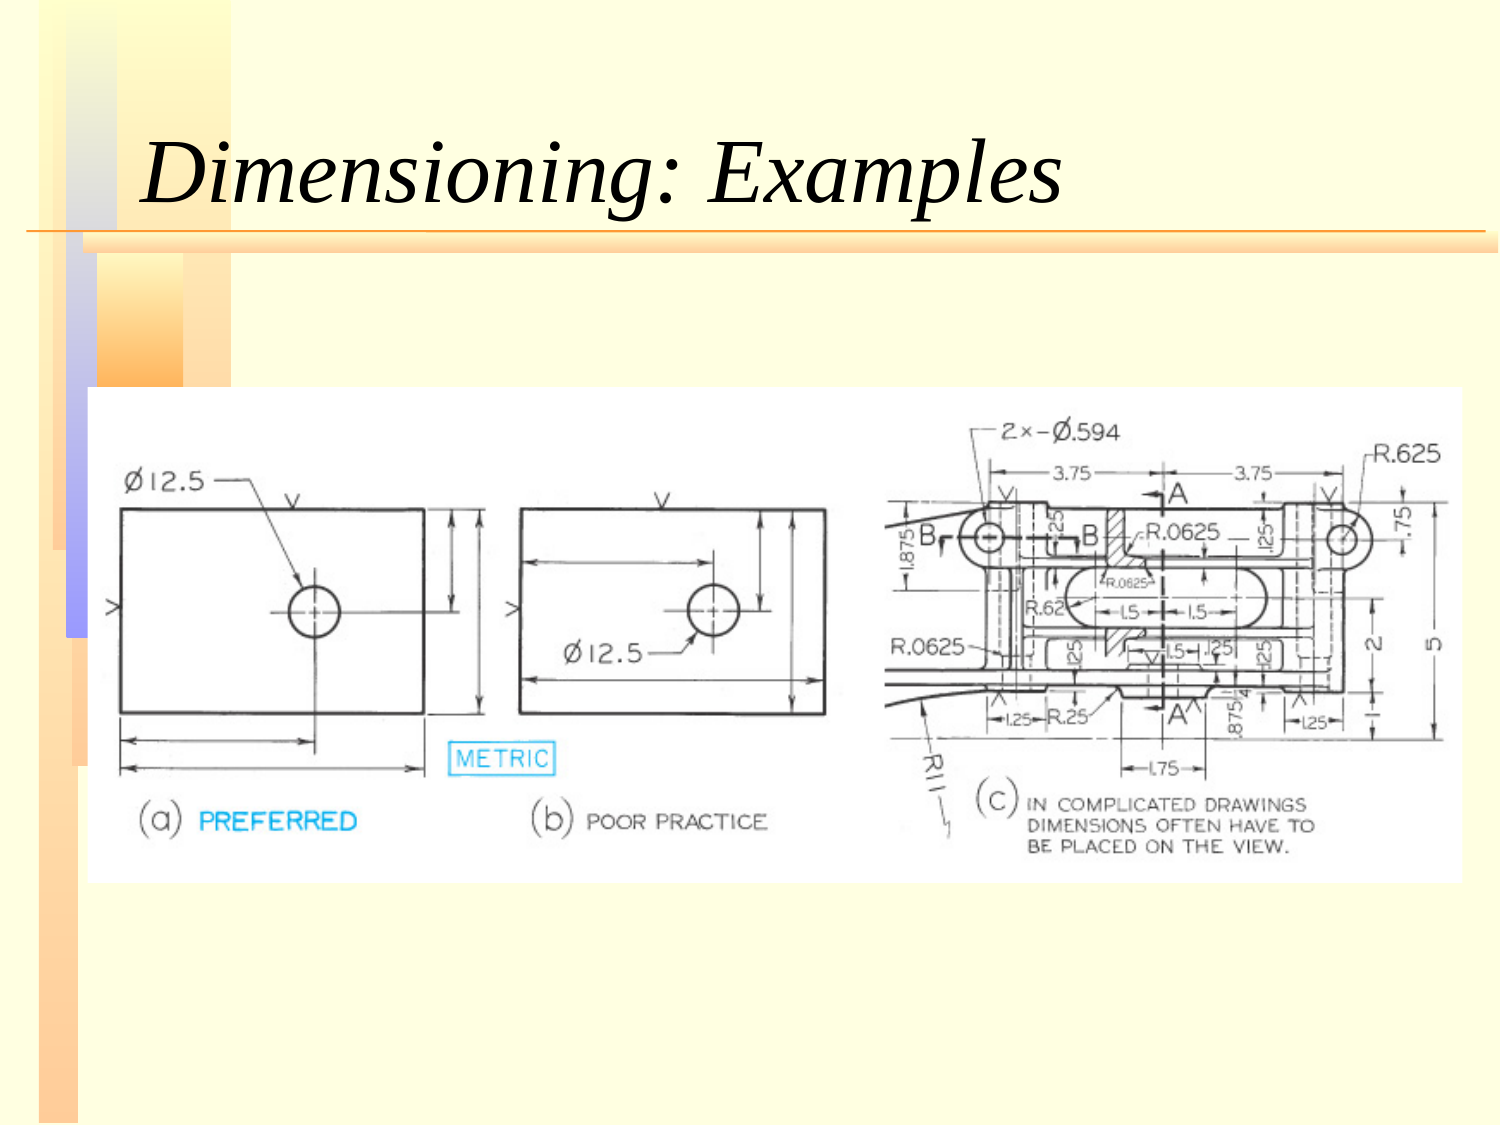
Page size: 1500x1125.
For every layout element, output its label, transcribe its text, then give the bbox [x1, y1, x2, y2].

title Dimensioning: Examples [124, 37, 1401, 229]
picture [87, 387, 1463, 883]
